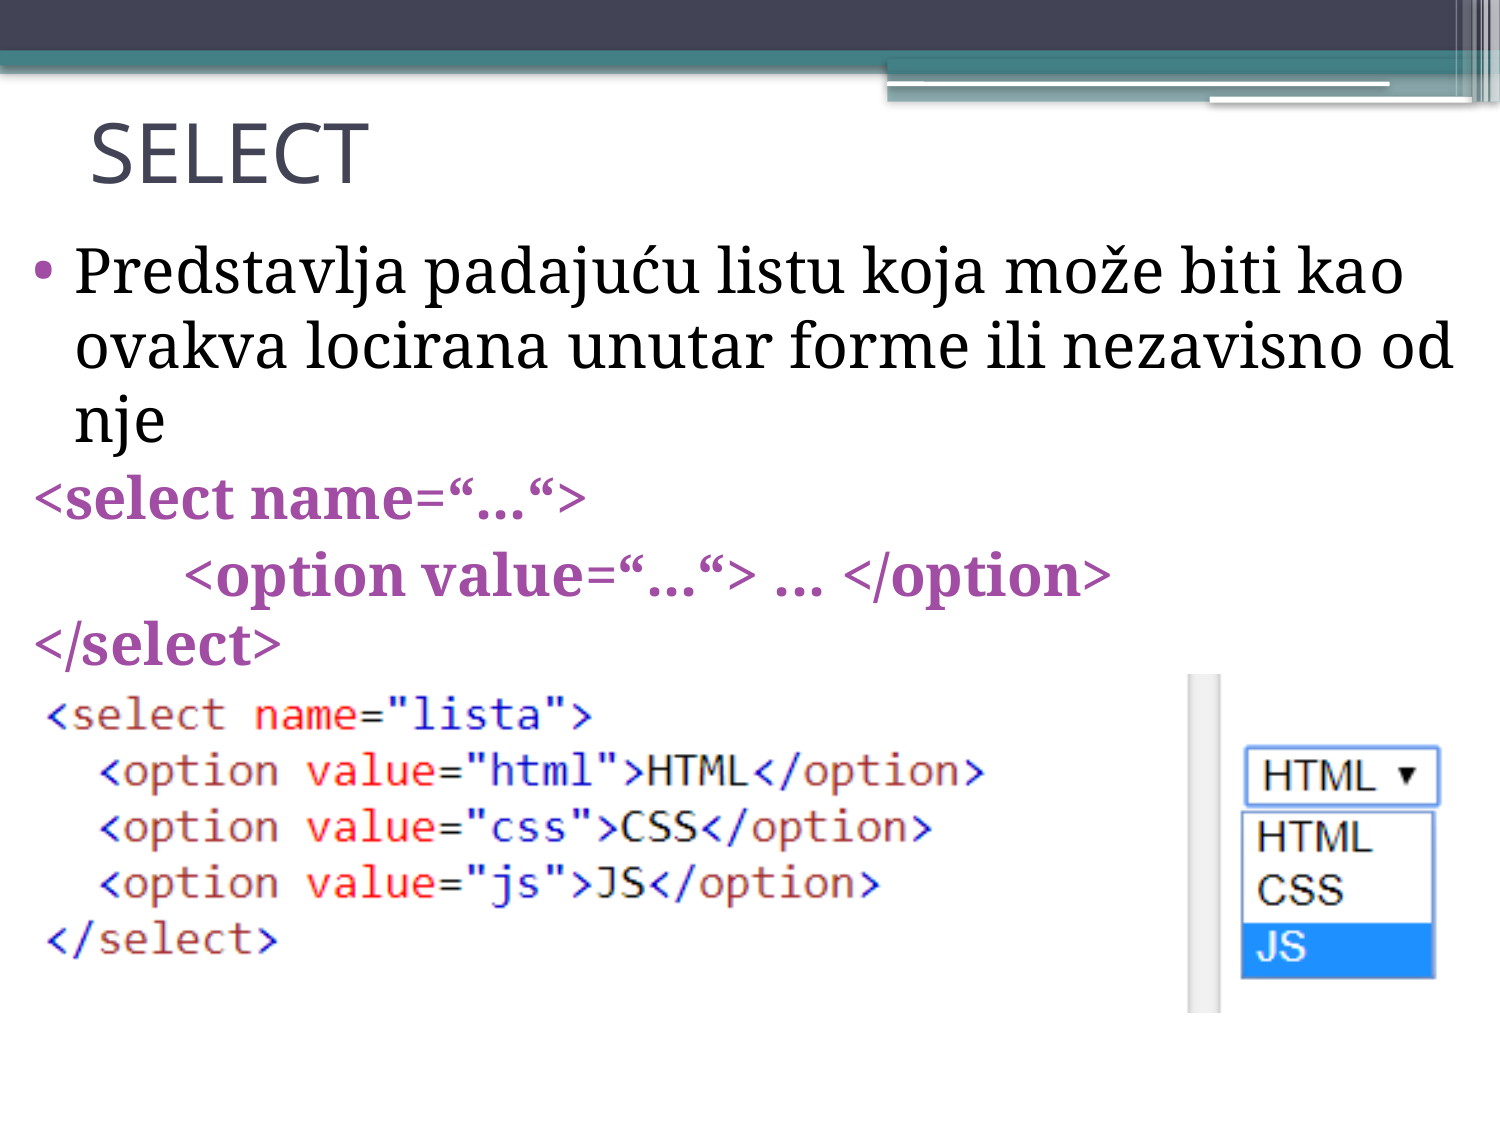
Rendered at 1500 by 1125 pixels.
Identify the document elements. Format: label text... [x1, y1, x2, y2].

picture [30, 674, 1461, 1013]
list Predstavlja padajuću listu koja može biti kao ovakva locirana unutar forme ili nezavisno od nje <select name=“...“> <option value=“...“> ... </option> </select> [0, 223, 1500, 1027]
title SELECT [75, 62, 1425, 223]
